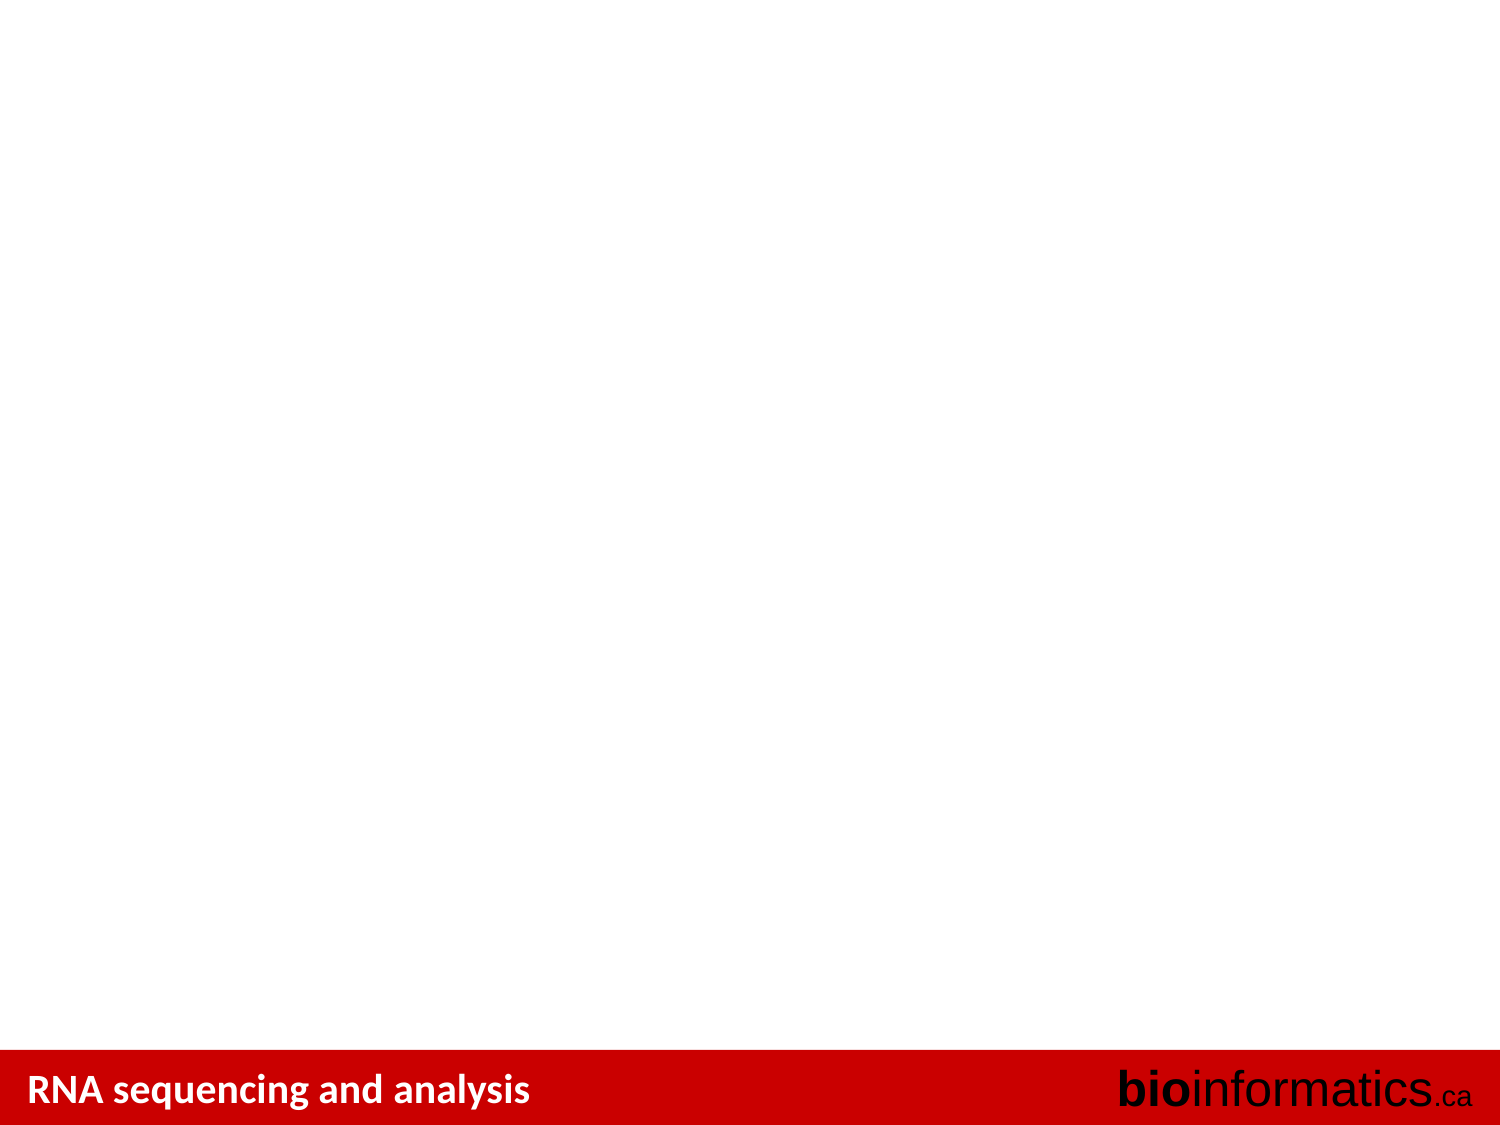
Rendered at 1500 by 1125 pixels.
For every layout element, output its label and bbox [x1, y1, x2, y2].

text_box [141, 1093, 173, 1125]
